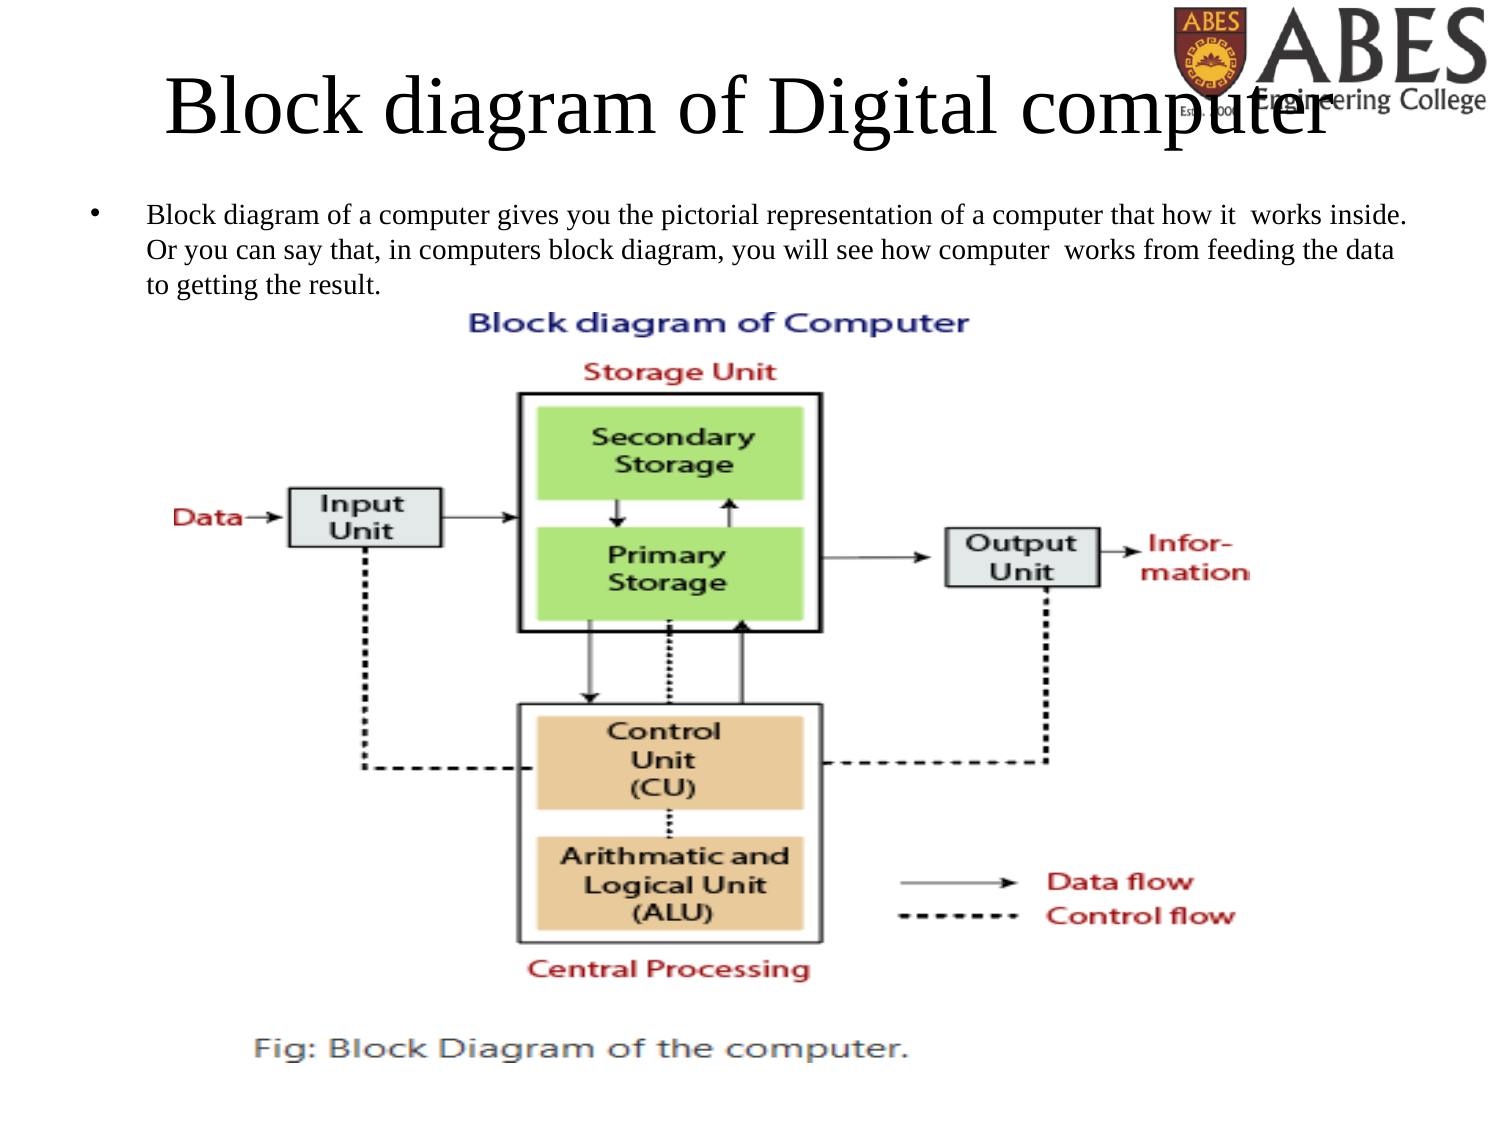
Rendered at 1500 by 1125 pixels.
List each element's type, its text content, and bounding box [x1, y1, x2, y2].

picture [1157, 0, 1500, 125]
title Block diagram of Digital computer [75, 24, 1425, 175]
list Block diagram of a computer gives you the pictorial representation of a computer that how it works inside. Or you can say that, in computers block diagram, you will see how computer works from feeding the data to getting the result. [75, 187, 1425, 1038]
picture [174, 312, 1251, 1063]
